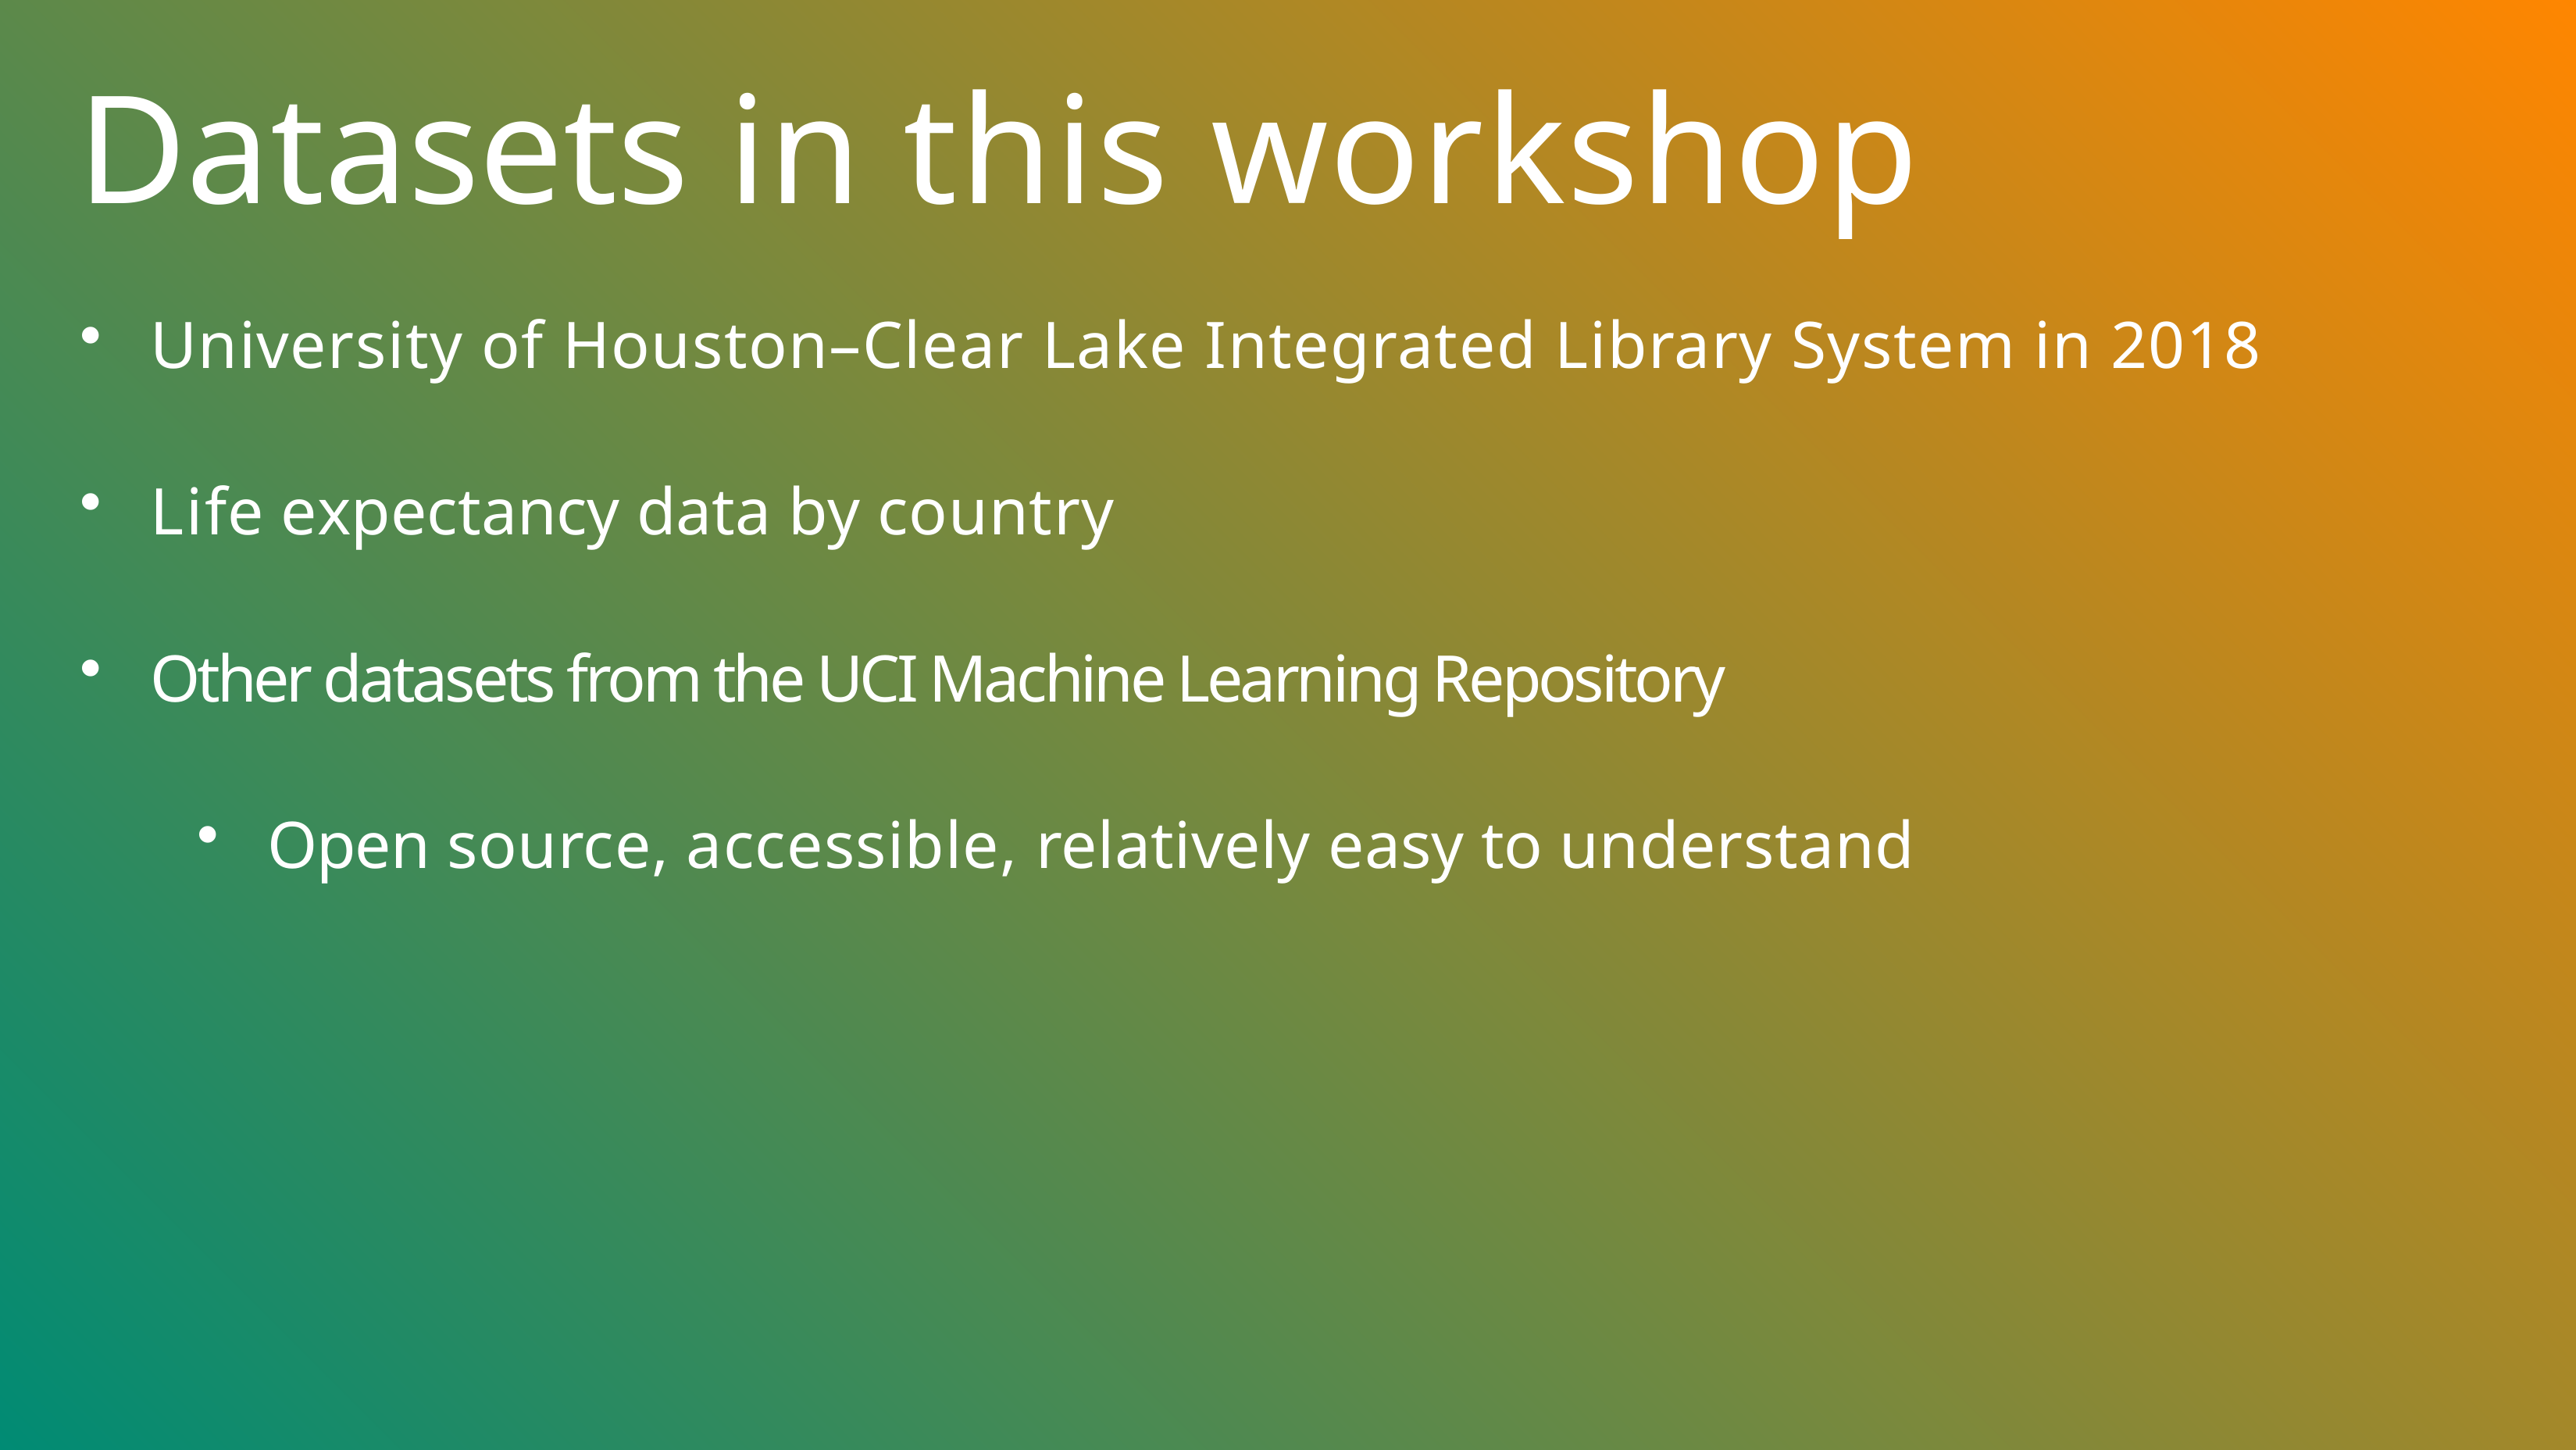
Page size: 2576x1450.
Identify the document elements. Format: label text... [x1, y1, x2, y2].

title Datasets in this workshop [76, 52, 2275, 296]
text_box University of Houston–Clear Lake Integrated Library System in 2018 Life expectancy data by country Other datasets from the UCI Machine Learning Repository Open source, accessible, relatively easy to understand [78, 298, 2331, 881]
